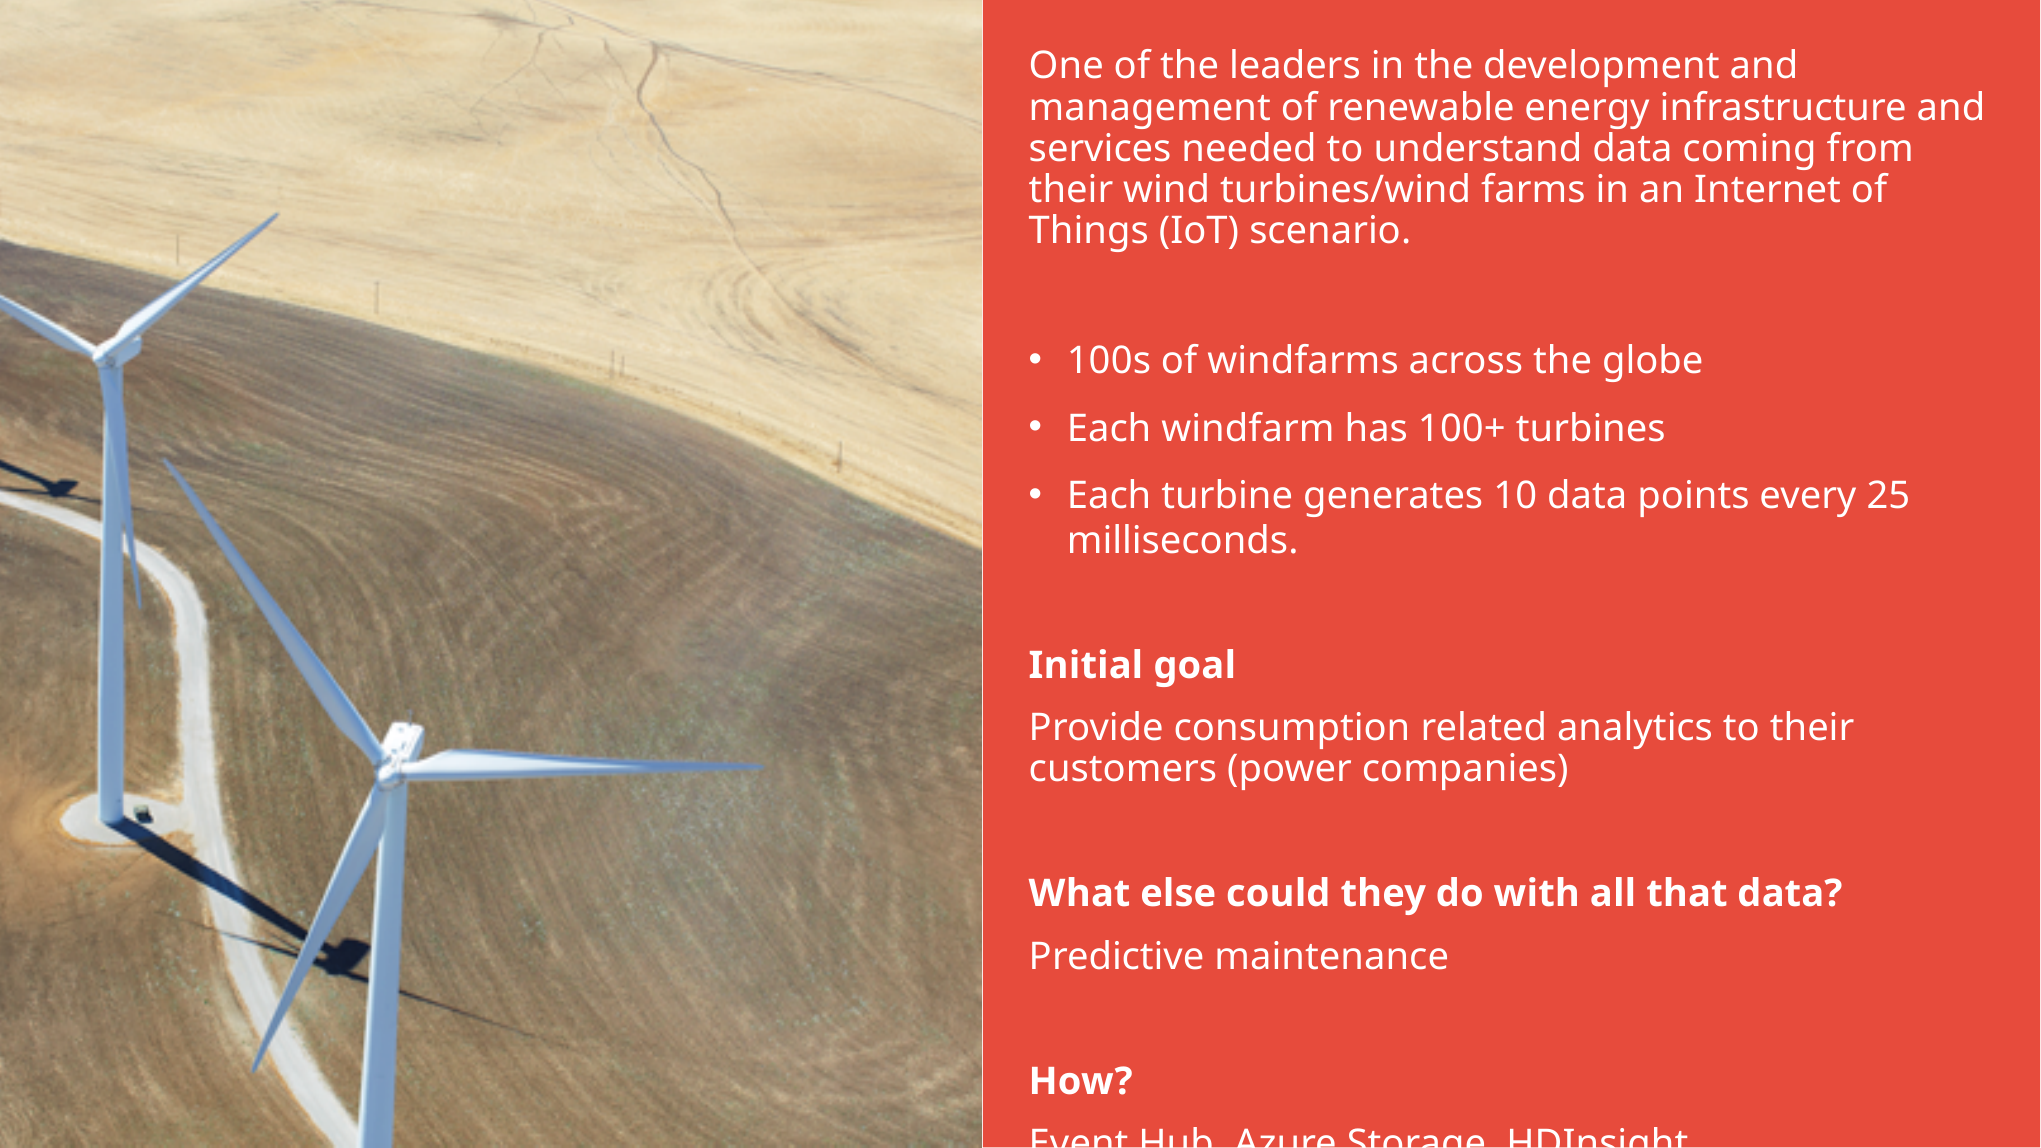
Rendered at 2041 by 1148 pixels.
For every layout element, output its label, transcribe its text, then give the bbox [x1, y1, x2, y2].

picture [0, 0, 983, 1148]
list One of the leaders in the development and management of renewable energy infrastructure and services needed to understand data coming from their wind turbines/wind farms in an Internet of Things (IoT) scenario. 100s of windfarms across the globe Each windfarm has 100+ turbines Each turbine generates 10 data points every 25 milliseconds. Initial goal Provide consumption related analytics to their customers (power companies) What else could they do with all that data? Predictive maintenance How? Event Hub, Azure Storage, HDInsight Azure SQL DB, Excel reporting [983, 0, 2041, 1148]
